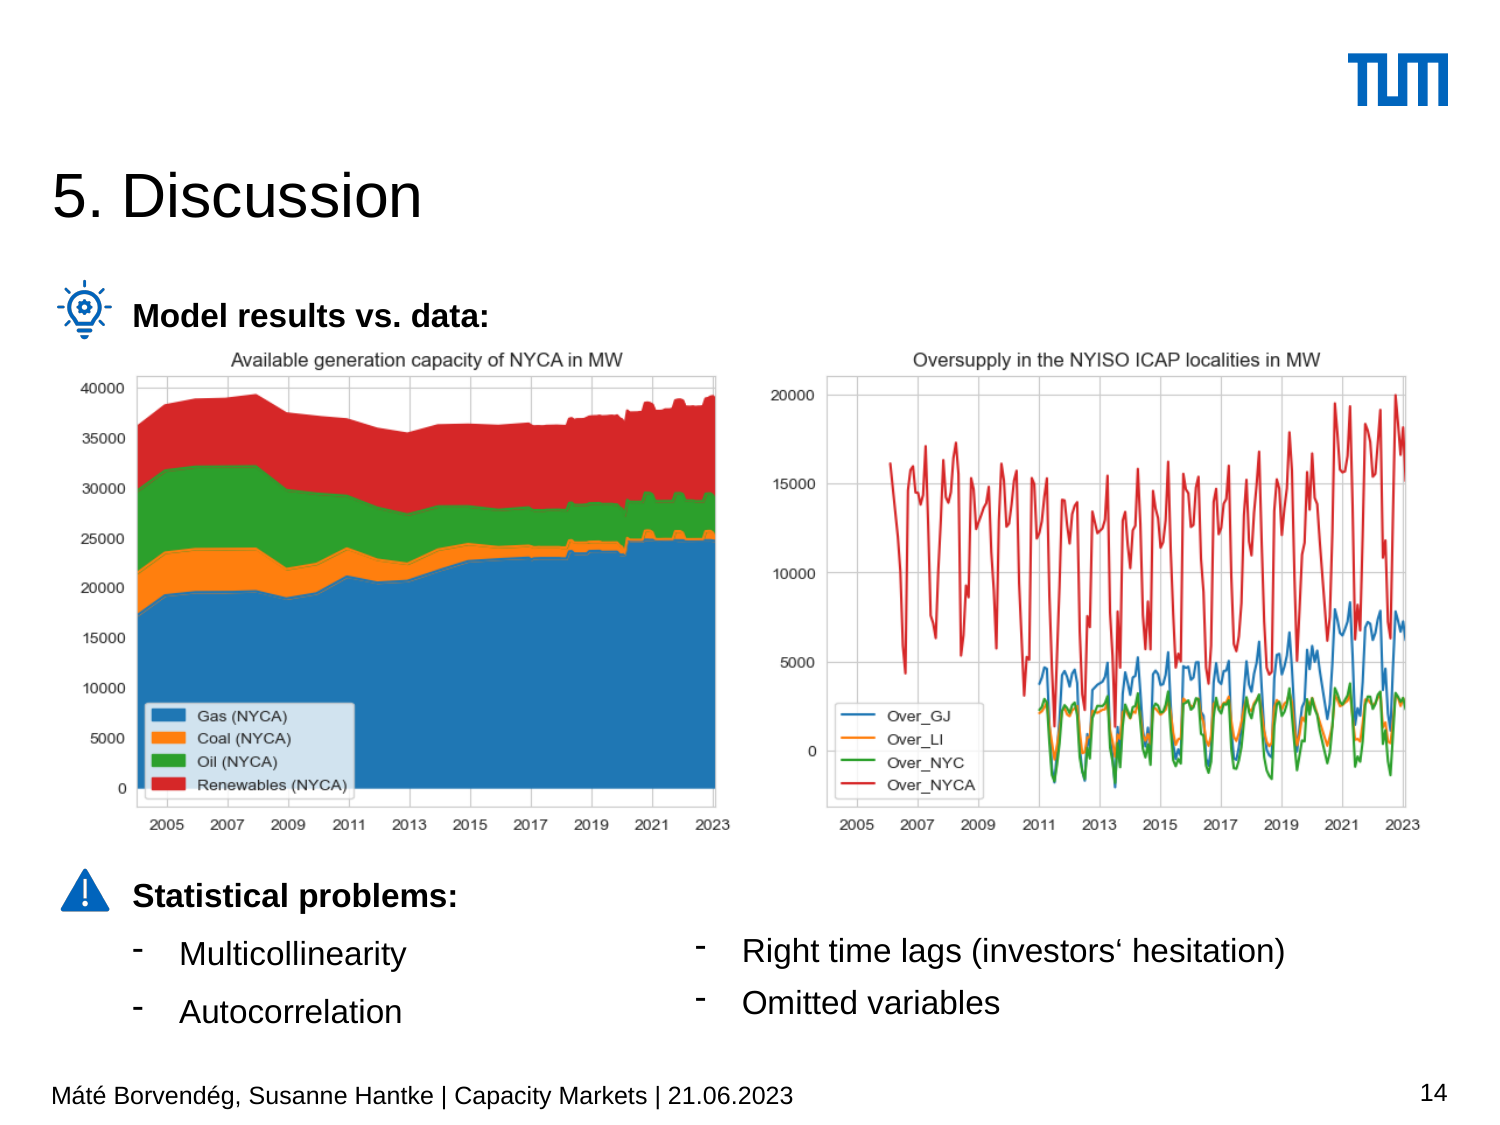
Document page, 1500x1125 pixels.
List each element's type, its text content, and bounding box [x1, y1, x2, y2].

footer Máté Borvendég, Susanne Hantke | Capacity Markets | 21.06.2023 [51, 1064, 1112, 1125]
text_box Right time lags (investors‘ hesitation) Omitted variables [695, 929, 1389, 1068]
list Model results vs. data: Statistical problems: Multicollinearity Autocorrelation [132, 288, 1449, 1061]
slide_number 14 [1112, 1061, 1448, 1122]
picture [51, 277, 743, 844]
picture [758, 341, 1432, 844]
title 5. Discussion [52, 162, 1449, 231]
picture [57, 862, 112, 917]
